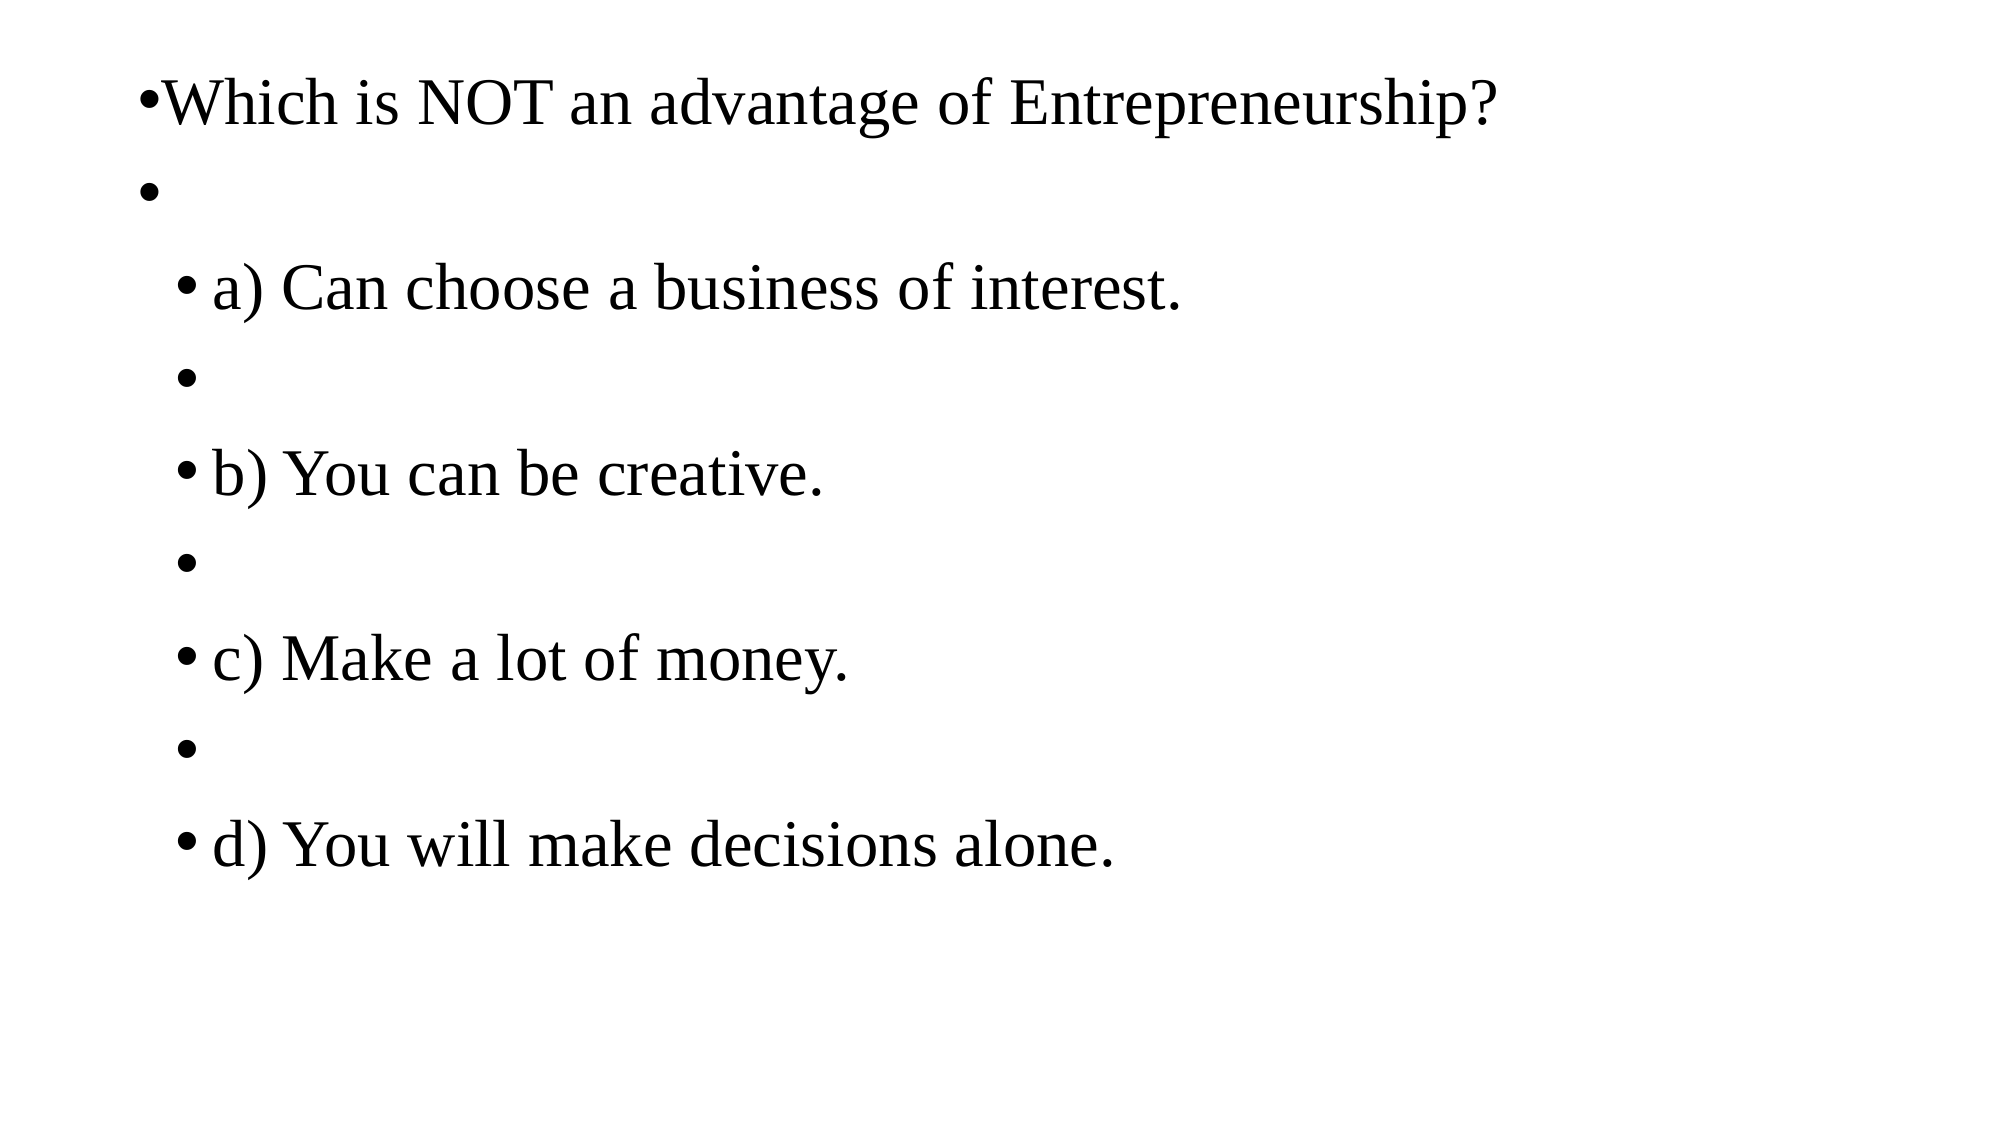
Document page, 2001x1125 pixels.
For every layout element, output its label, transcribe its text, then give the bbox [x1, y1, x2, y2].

list Which is NOT an advantage of Entrepreneurship? a) Can choose a business of interest. b) You can be creative. c) Make a lot of money. d) You will make decisions alone. [123, 59, 1931, 994]
